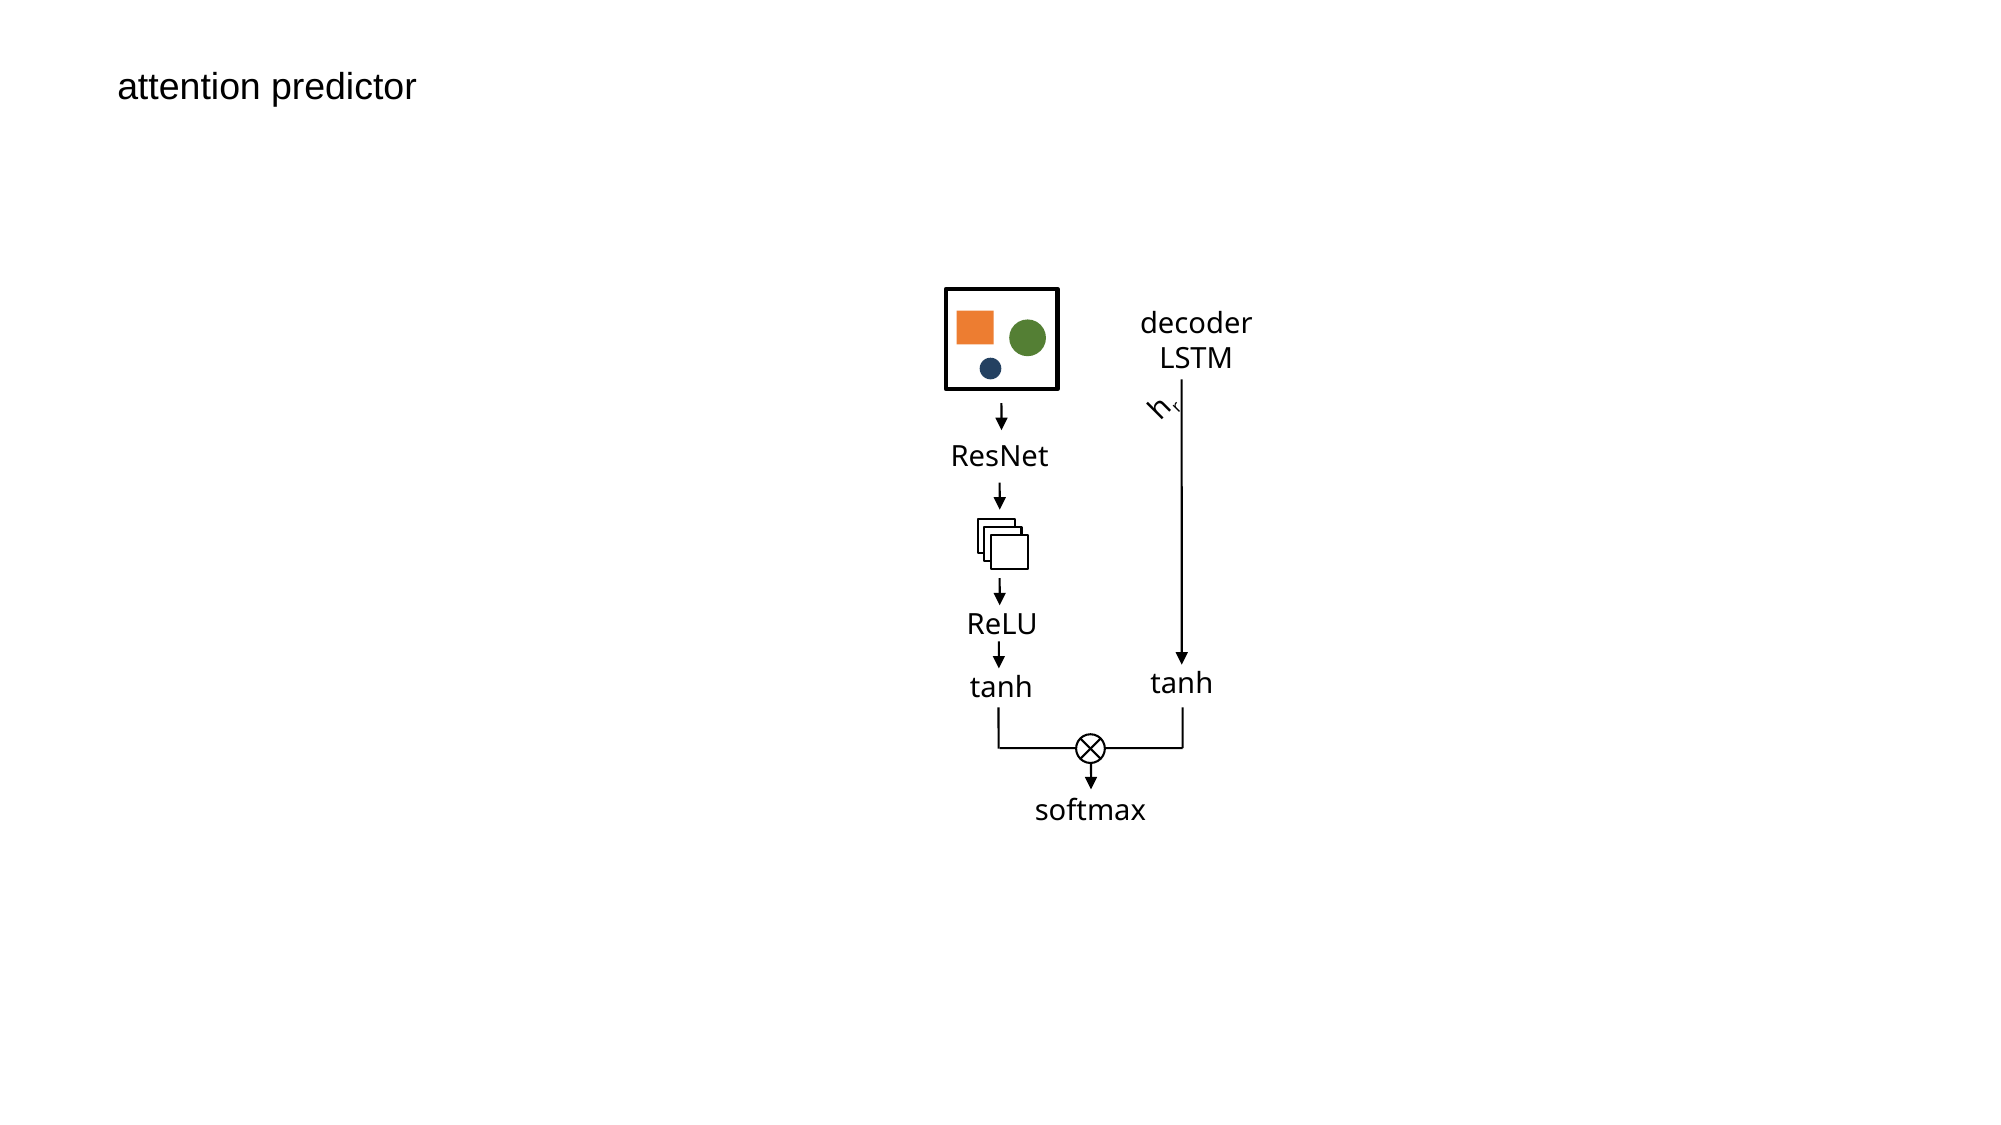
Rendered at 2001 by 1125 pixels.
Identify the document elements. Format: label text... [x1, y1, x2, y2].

text_box [979, 357, 1002, 380]
text_box [992, 641, 1006, 669]
text_box tanh [1096, 657, 1268, 708]
text_box [977, 519, 1015, 554]
text_box softmax [1000, 784, 1181, 834]
text_box ReLU [917, 597, 1088, 648]
text_box tanh [916, 660, 1087, 711]
text_box [984, 527, 1022, 562]
text_box [1084, 768, 1098, 784]
text_box [993, 482, 1006, 510]
text_box [995, 403, 1008, 431]
text_box attention predictor [102, 54, 463, 115]
text_box [990, 535, 1028, 570]
text_box [956, 310, 994, 345]
text_box [993, 578, 1006, 606]
text_box hr [1123, 346, 1222, 445]
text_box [1080, 738, 1101, 759]
text_box [946, 289, 1058, 390]
text_box [1175, 379, 1188, 657]
text_box decoder LSTM [1106, 296, 1287, 382]
text_box [1009, 319, 1046, 357]
text_box ResNet [914, 430, 1085, 480]
